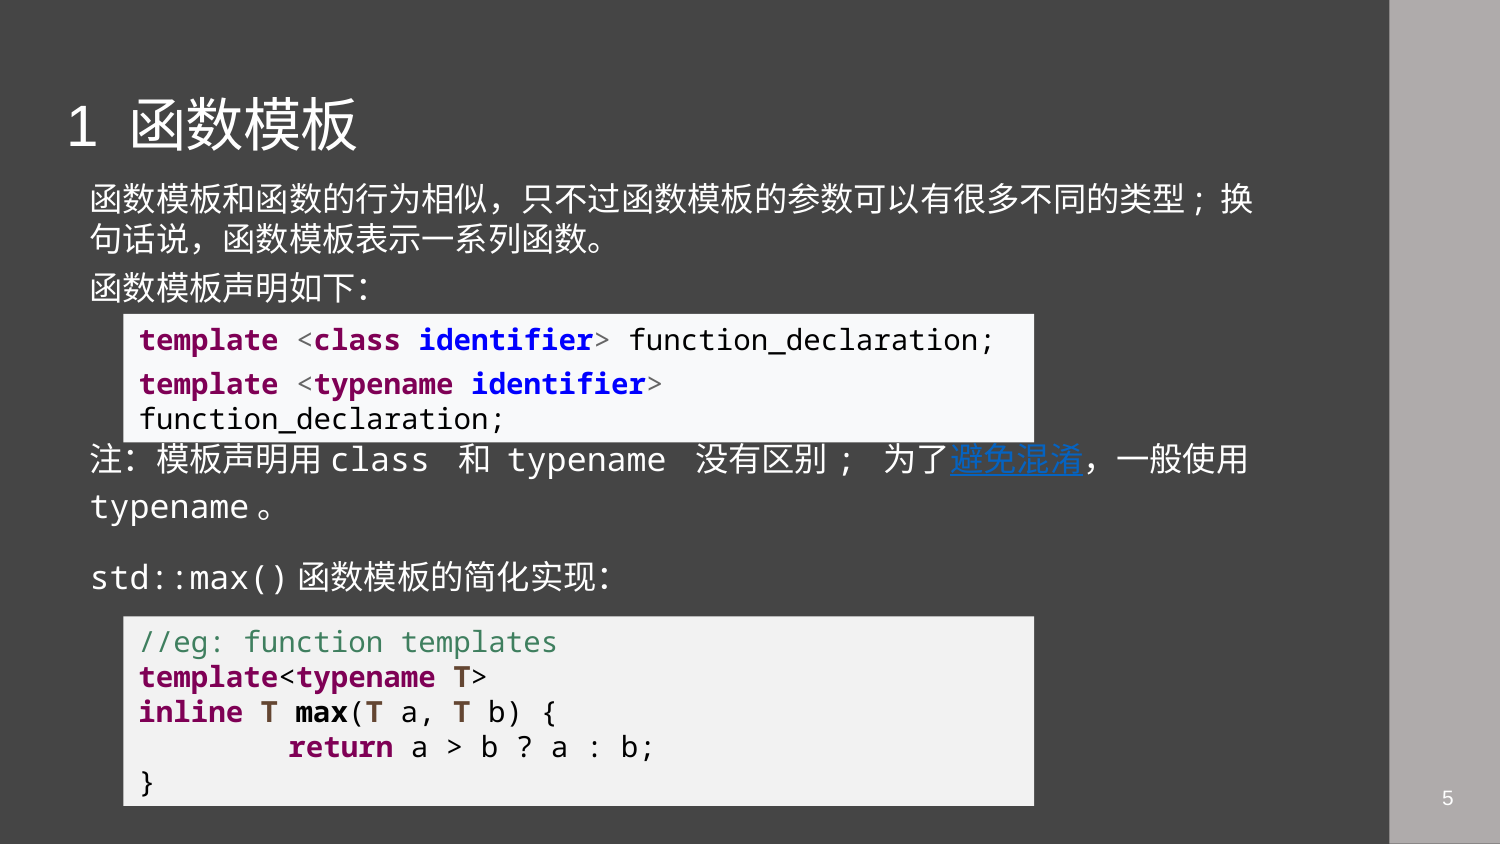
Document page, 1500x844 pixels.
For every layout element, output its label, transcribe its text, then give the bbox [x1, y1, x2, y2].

title 1 函数模板 [64, 14, 418, 158]
text_box //eg: function templates template<typename T> inline T max(T a, T b) { return a > b ? a : b; } [123, 616, 1035, 806]
text_box 函数模板和函数的行为相似，只不过函数模板的参数可以有很多不同的类型; 换句话说，函数模板表示一系列函数。 函数模板声明如下： [87, 168, 1268, 308]
text_box std::max()函数模板的简化实现： [87, 546, 713, 597]
text_box 5 [1437, 784, 1470, 810]
text_box 注：模板声明用class 和 typename 没有区别; 为了避免混淆，一般使用typename。 [87, 428, 1350, 526]
text_box template <class identifier> function_declaration; template <typename identifier> function_declaration; [123, 313, 1035, 428]
